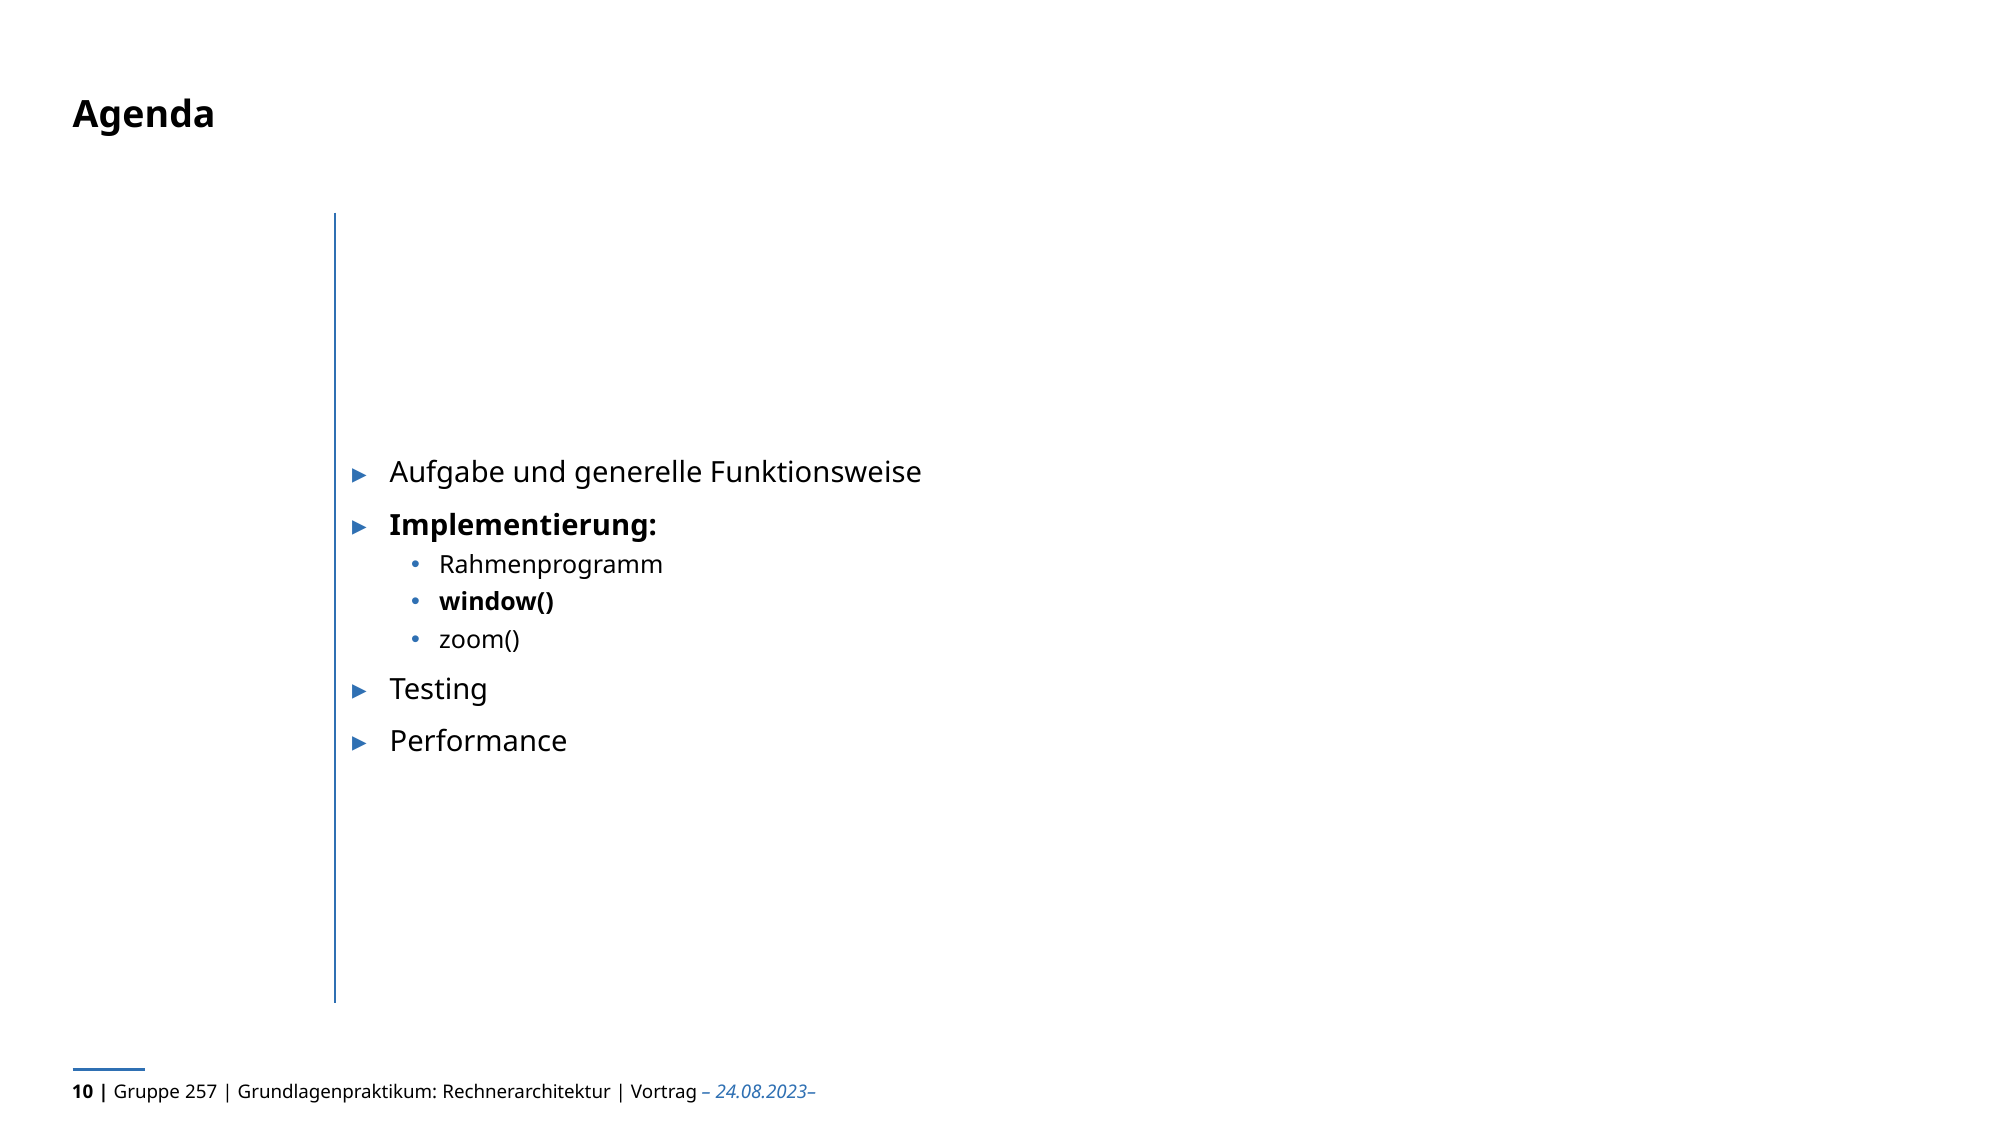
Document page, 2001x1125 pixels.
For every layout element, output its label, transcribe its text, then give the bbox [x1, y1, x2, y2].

list Aufgabe und generelle Funktionsweise Implementierung: Rahmenprogramm window() zoom() Testing Performance [337, 212, 1908, 1004]
title Agenda [72, 29, 1928, 143]
